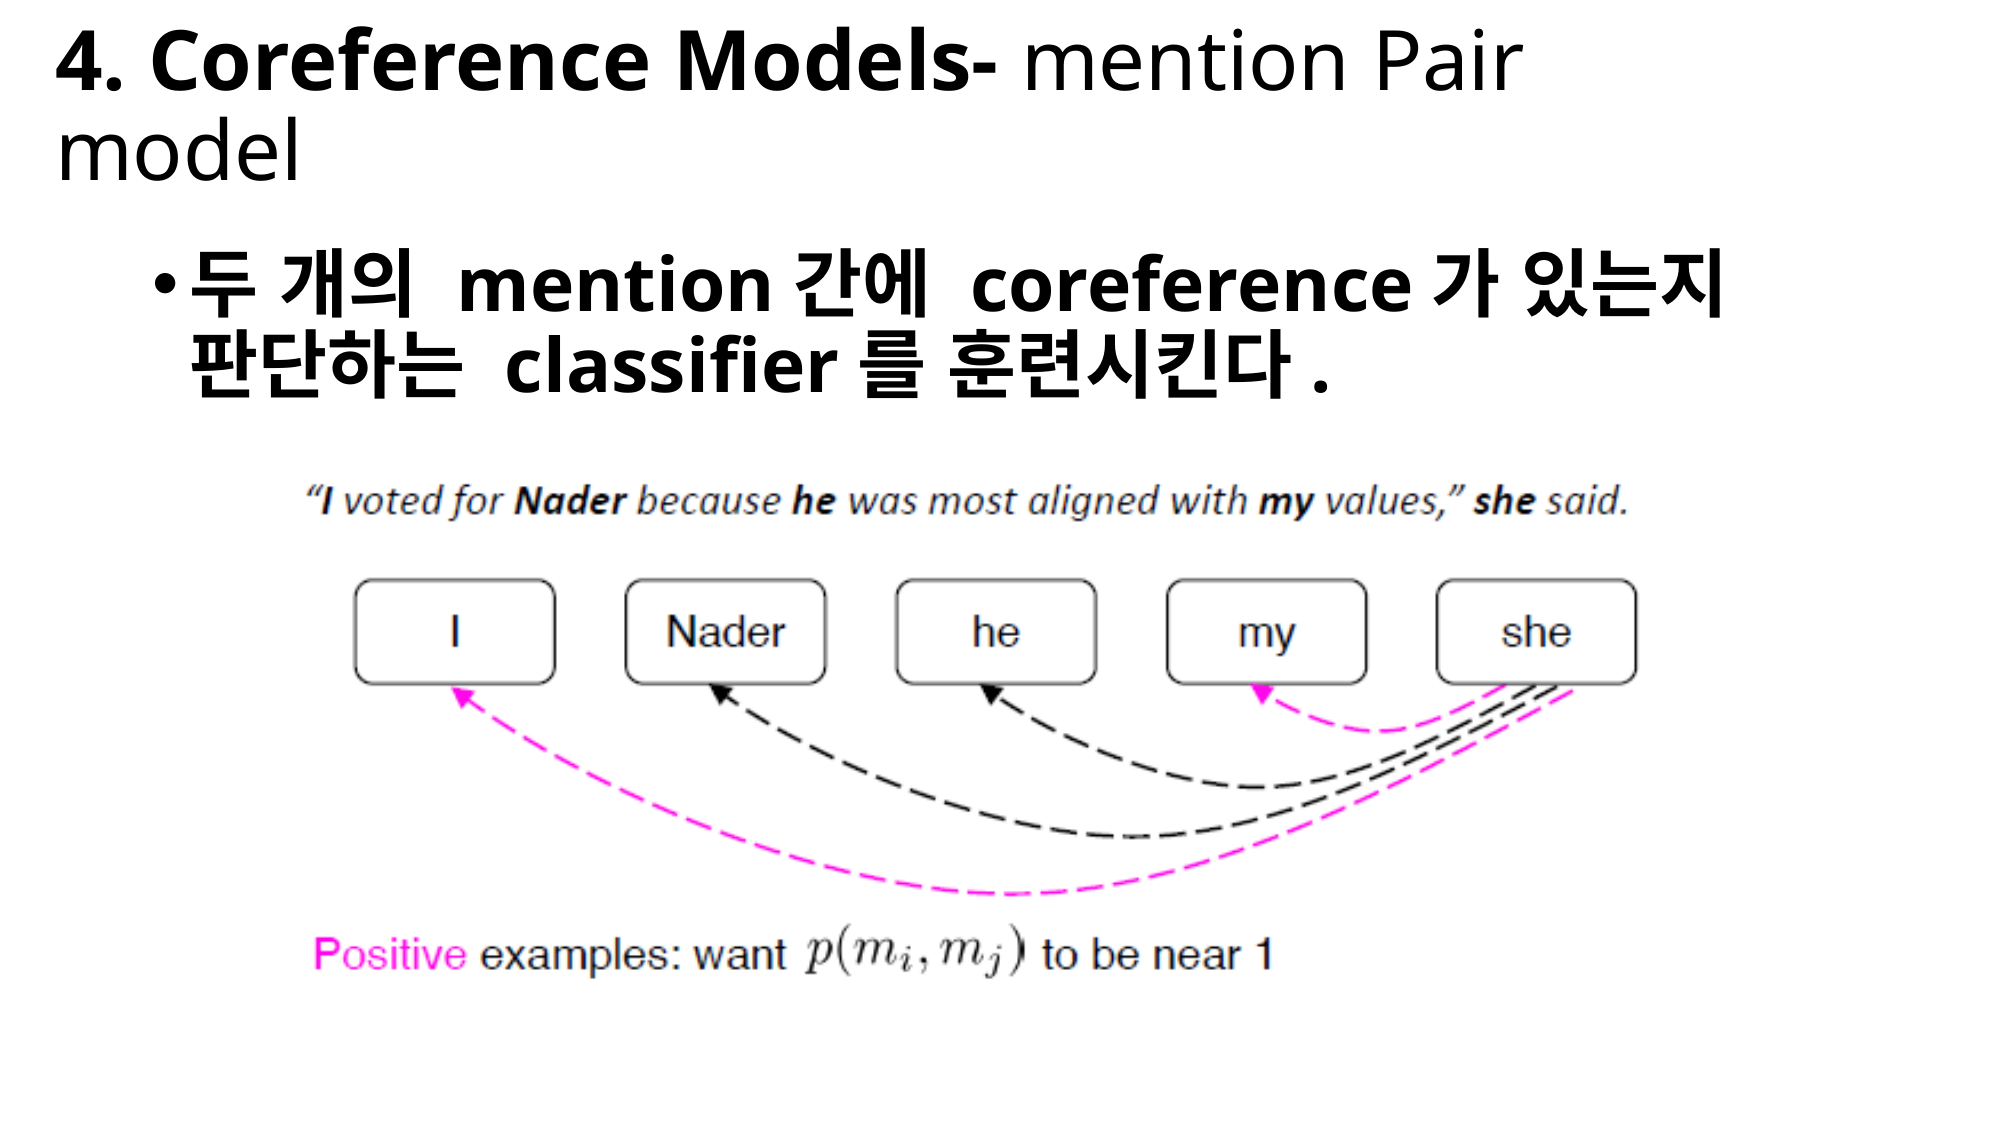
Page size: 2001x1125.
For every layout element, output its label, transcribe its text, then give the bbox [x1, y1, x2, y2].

picture [278, 453, 1722, 1082]
list 두 개의 mention간에 coreference가 있는지 판단하는 classifier를 훈련시킨다. [137, 239, 1863, 1014]
title 4. Coreference Models- mention Pair model [40, 0, 1766, 218]
